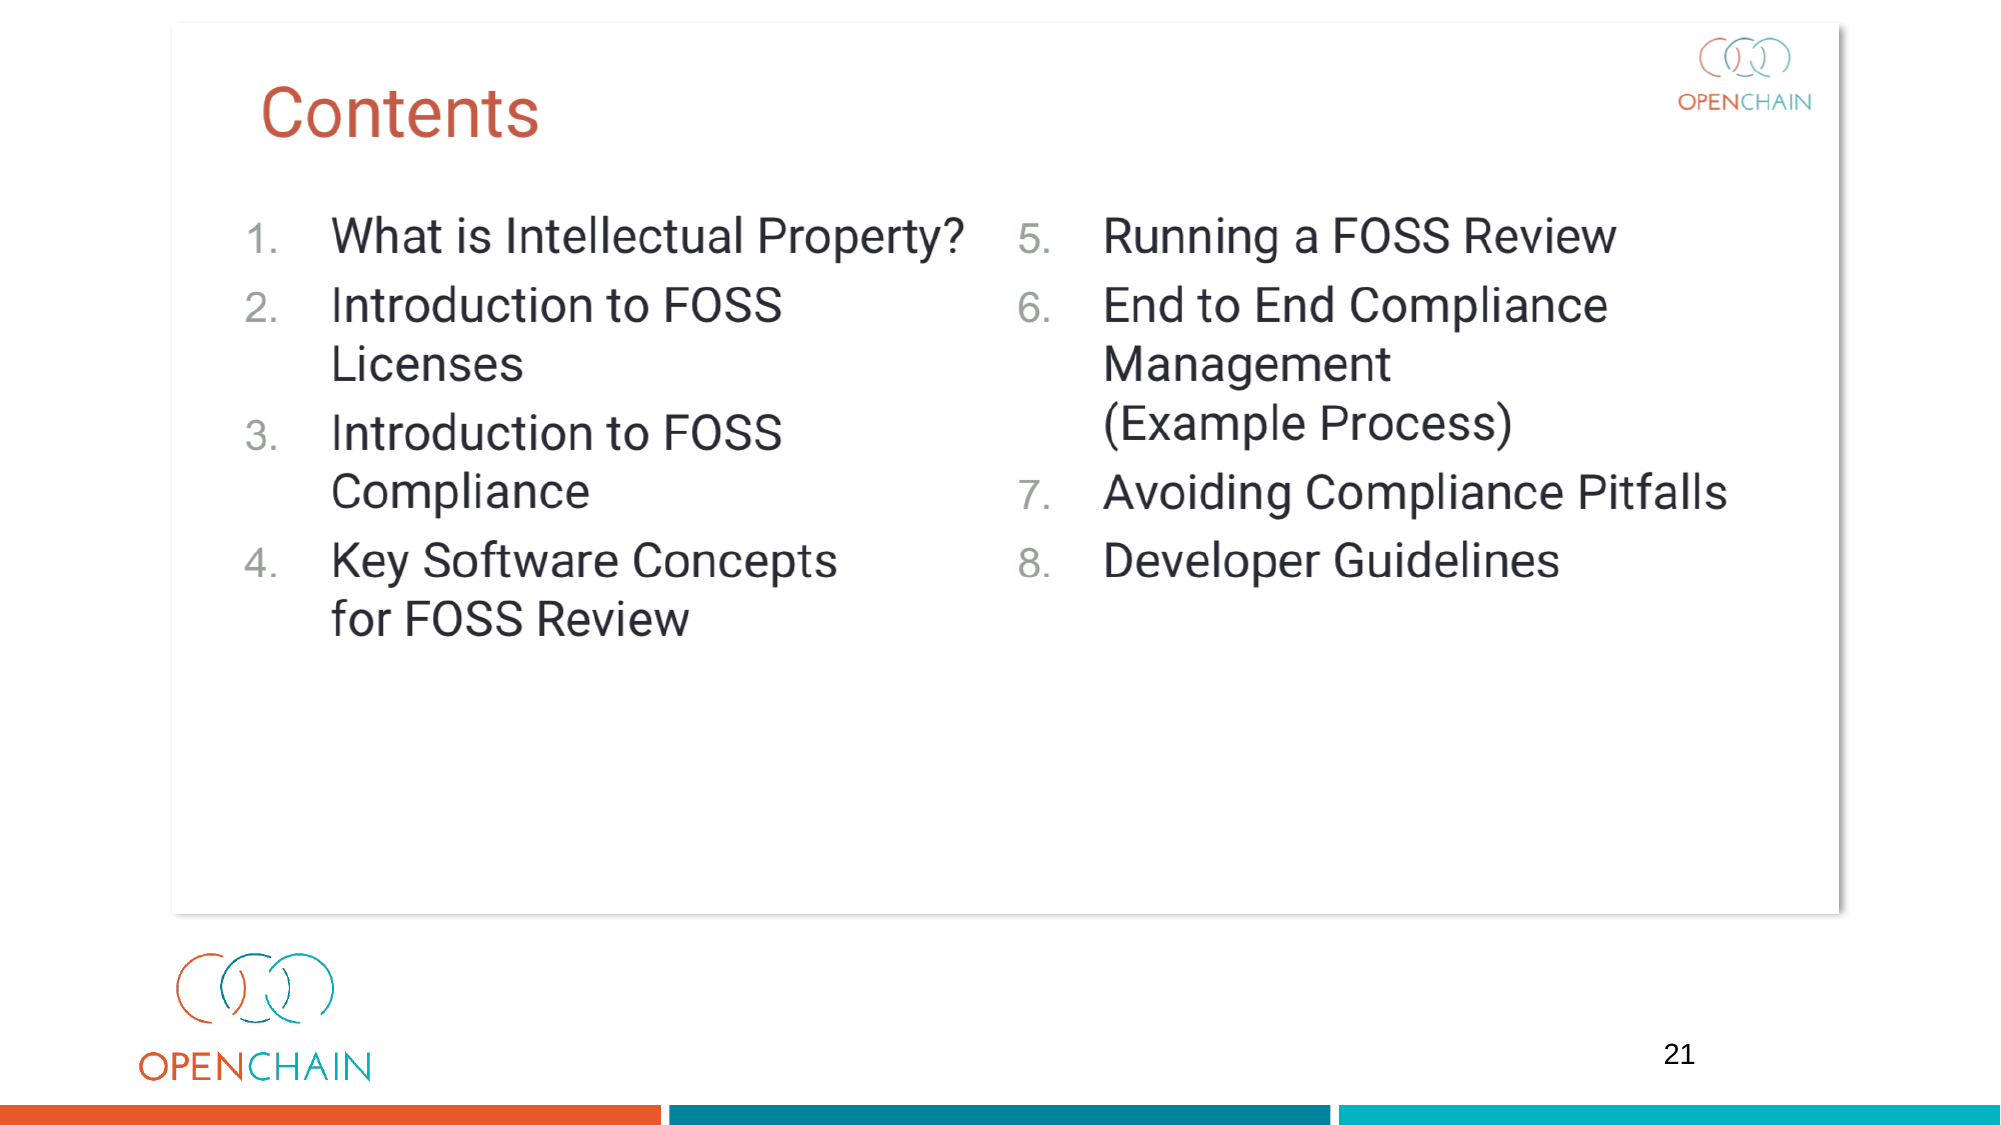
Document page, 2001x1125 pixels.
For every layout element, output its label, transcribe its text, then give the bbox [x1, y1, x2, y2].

slide_number 21 [1648, 1022, 1863, 1083]
picture [137, 951, 372, 1082]
picture [172, 23, 1840, 914]
